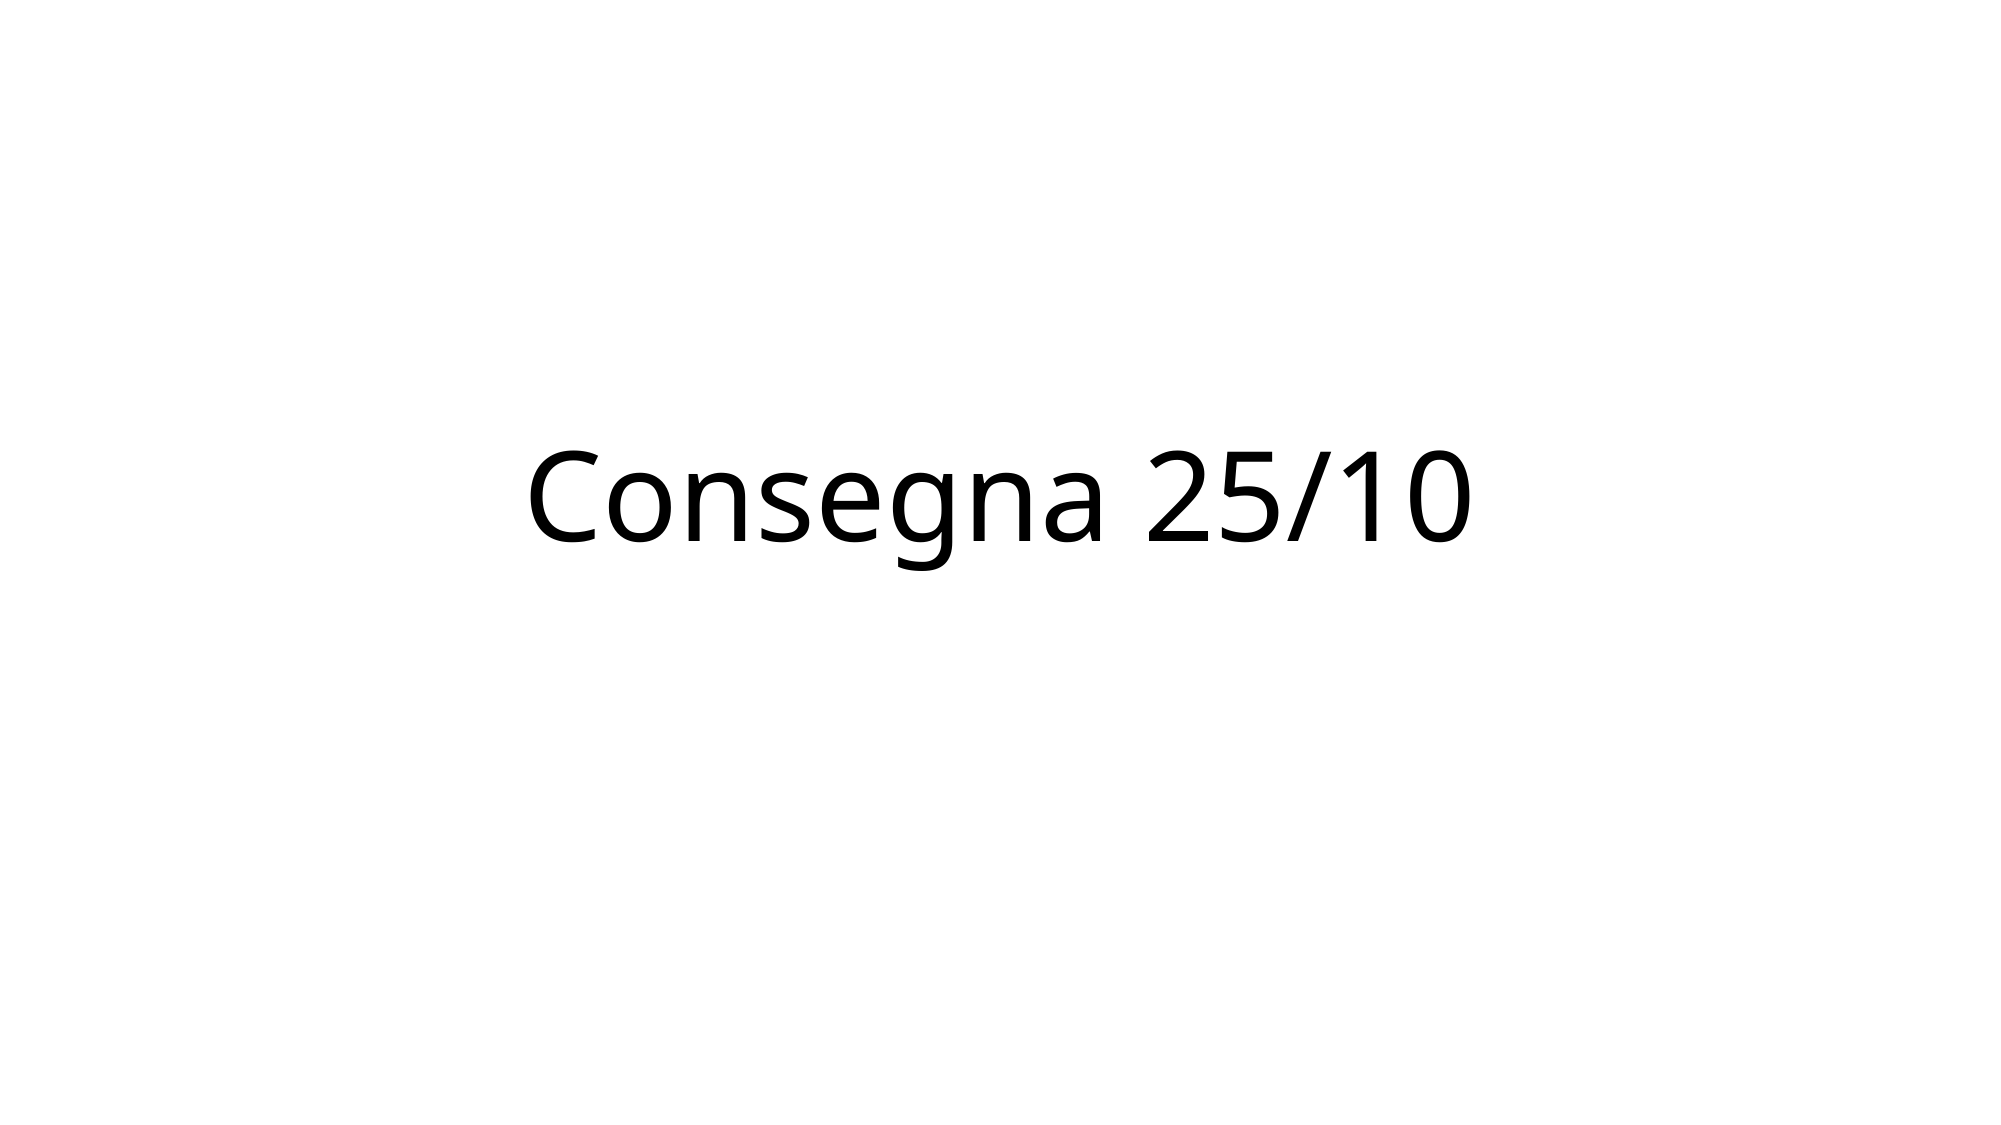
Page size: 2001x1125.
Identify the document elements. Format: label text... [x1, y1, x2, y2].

title Consegna 25/10 [249, 184, 1750, 576]
